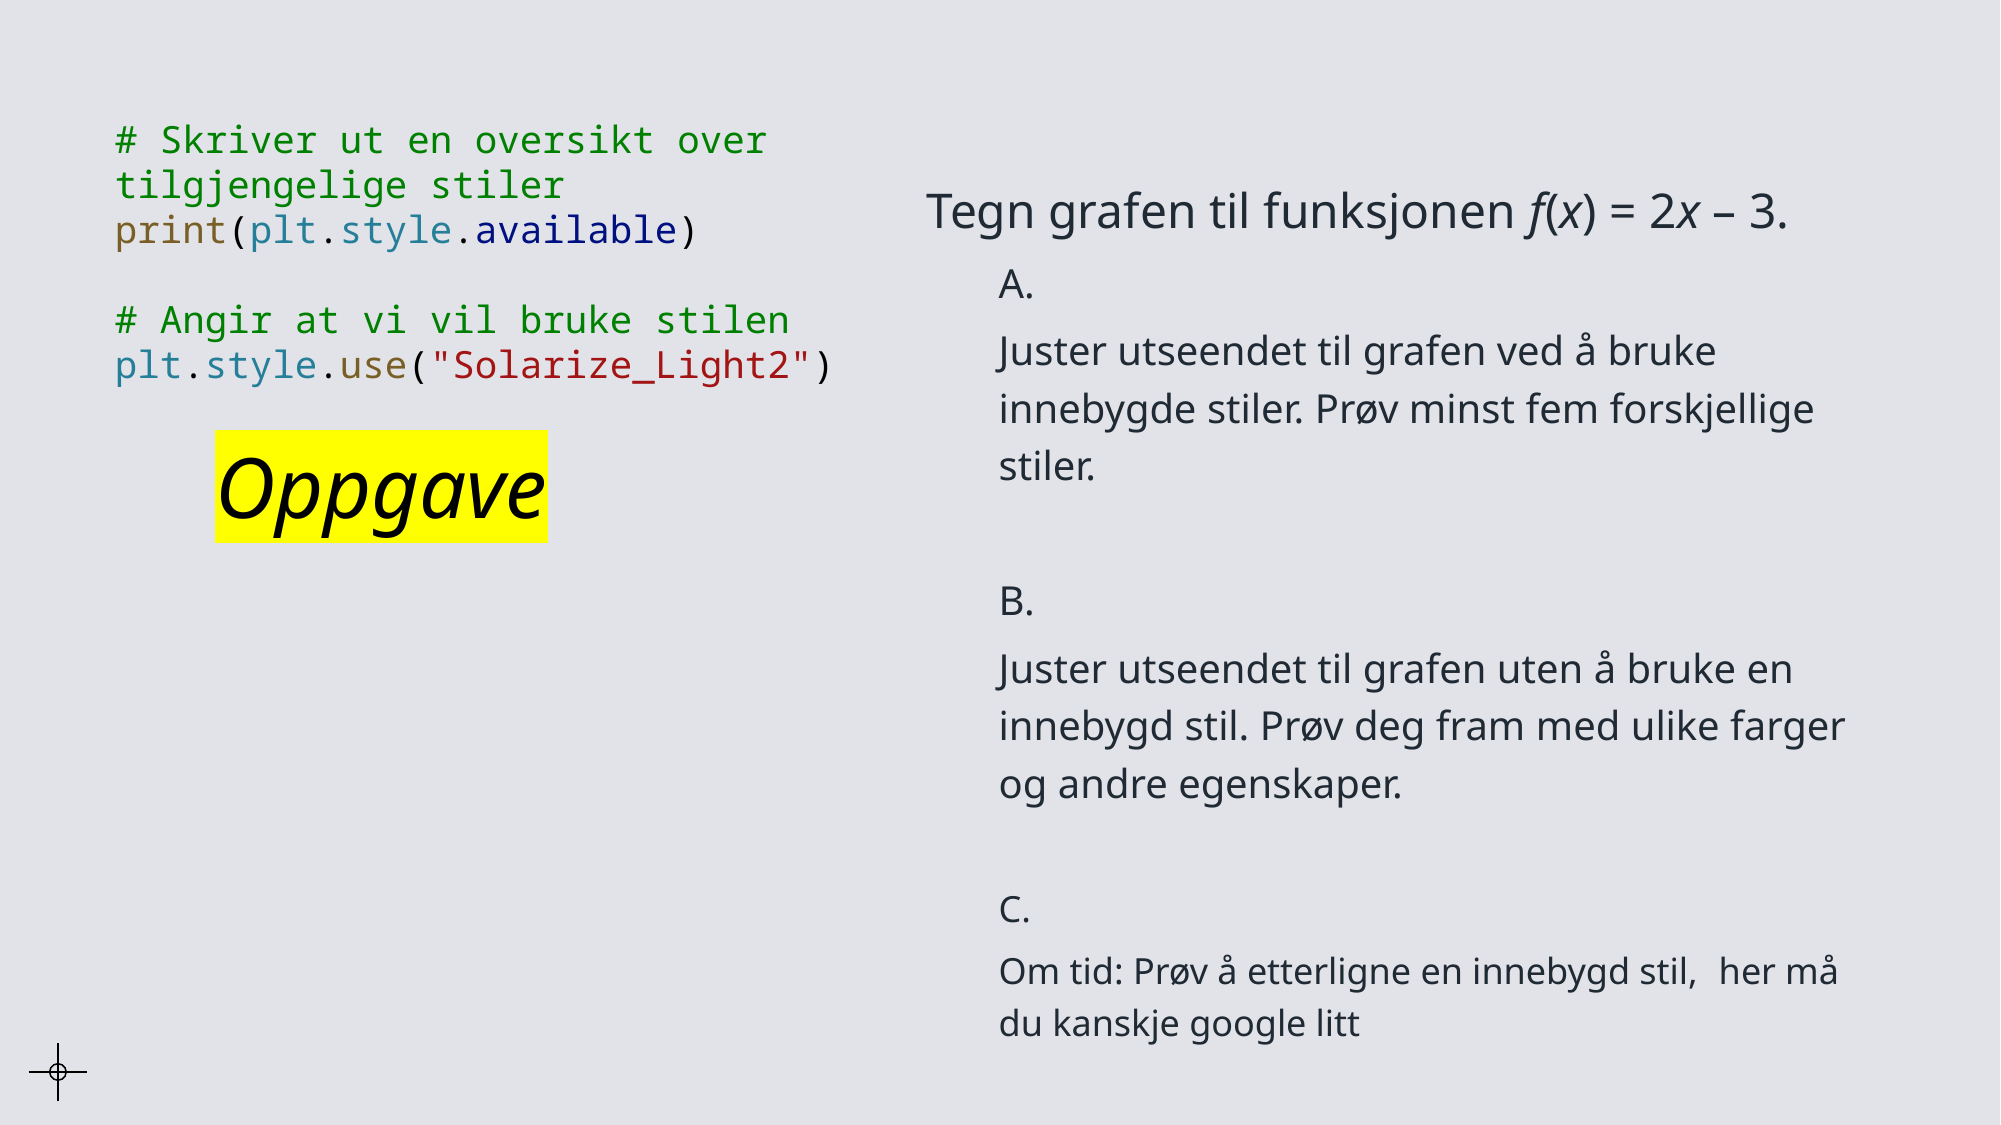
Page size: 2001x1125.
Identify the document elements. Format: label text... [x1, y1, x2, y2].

title Oppgave [200, 484, 820, 543]
text_box # Skriver ut en oversikt over tilgjengelige stiler print(plt.style.available) # Angir at vi vil bruke stilen plt.style.use("Solarize_Light2") [99, 64, 1100, 484]
list Tegn grafen til funksjonen f(x) = 2x – 3. A. Juster utseendet til grafen ved å bruke innebygde stiler. Prøv minst fem forskjellige stiler. B. Juster utseendet til grafen uten å bruke en innebygd stil. Prøv deg fram med ulike farger og andre egenskaper. C. Om tid: Prøv å etterligne en innebygd stil, her må du kanskje google litt [911, 161, 1888, 1054]
